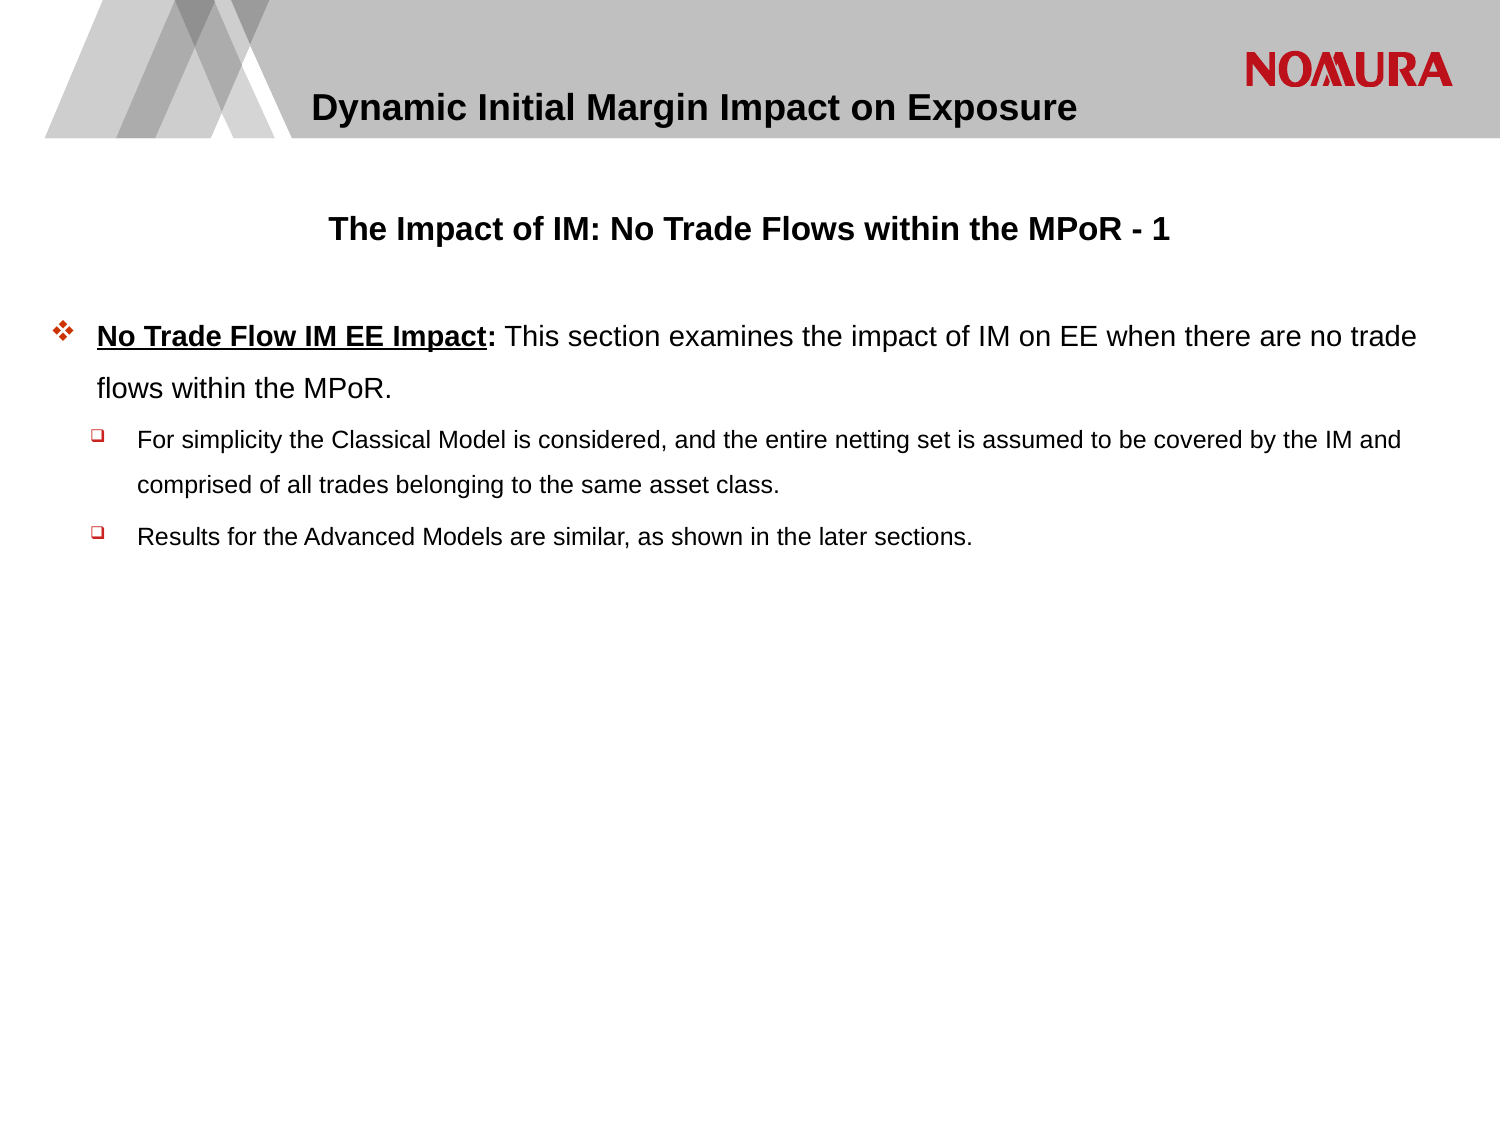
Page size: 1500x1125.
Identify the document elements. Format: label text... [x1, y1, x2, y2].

list The Impact of IM: No Trade Flows within the MPoR - 1 No Trade Flow IM EE Impact: This section examines the impact of IM on EE when there are no trade flows within the MPoR. For simplicity the Classical Model is considered, and the entire netting set is assumed to be covered by the IM and comprised of all trades belonging to the same asset class. Results for the Advanced Models are similar, as shown in the later sections. [50, 187, 1450, 1088]
title Dynamic Initial Margin Impact on Exposure [311, 9, 1223, 128]
